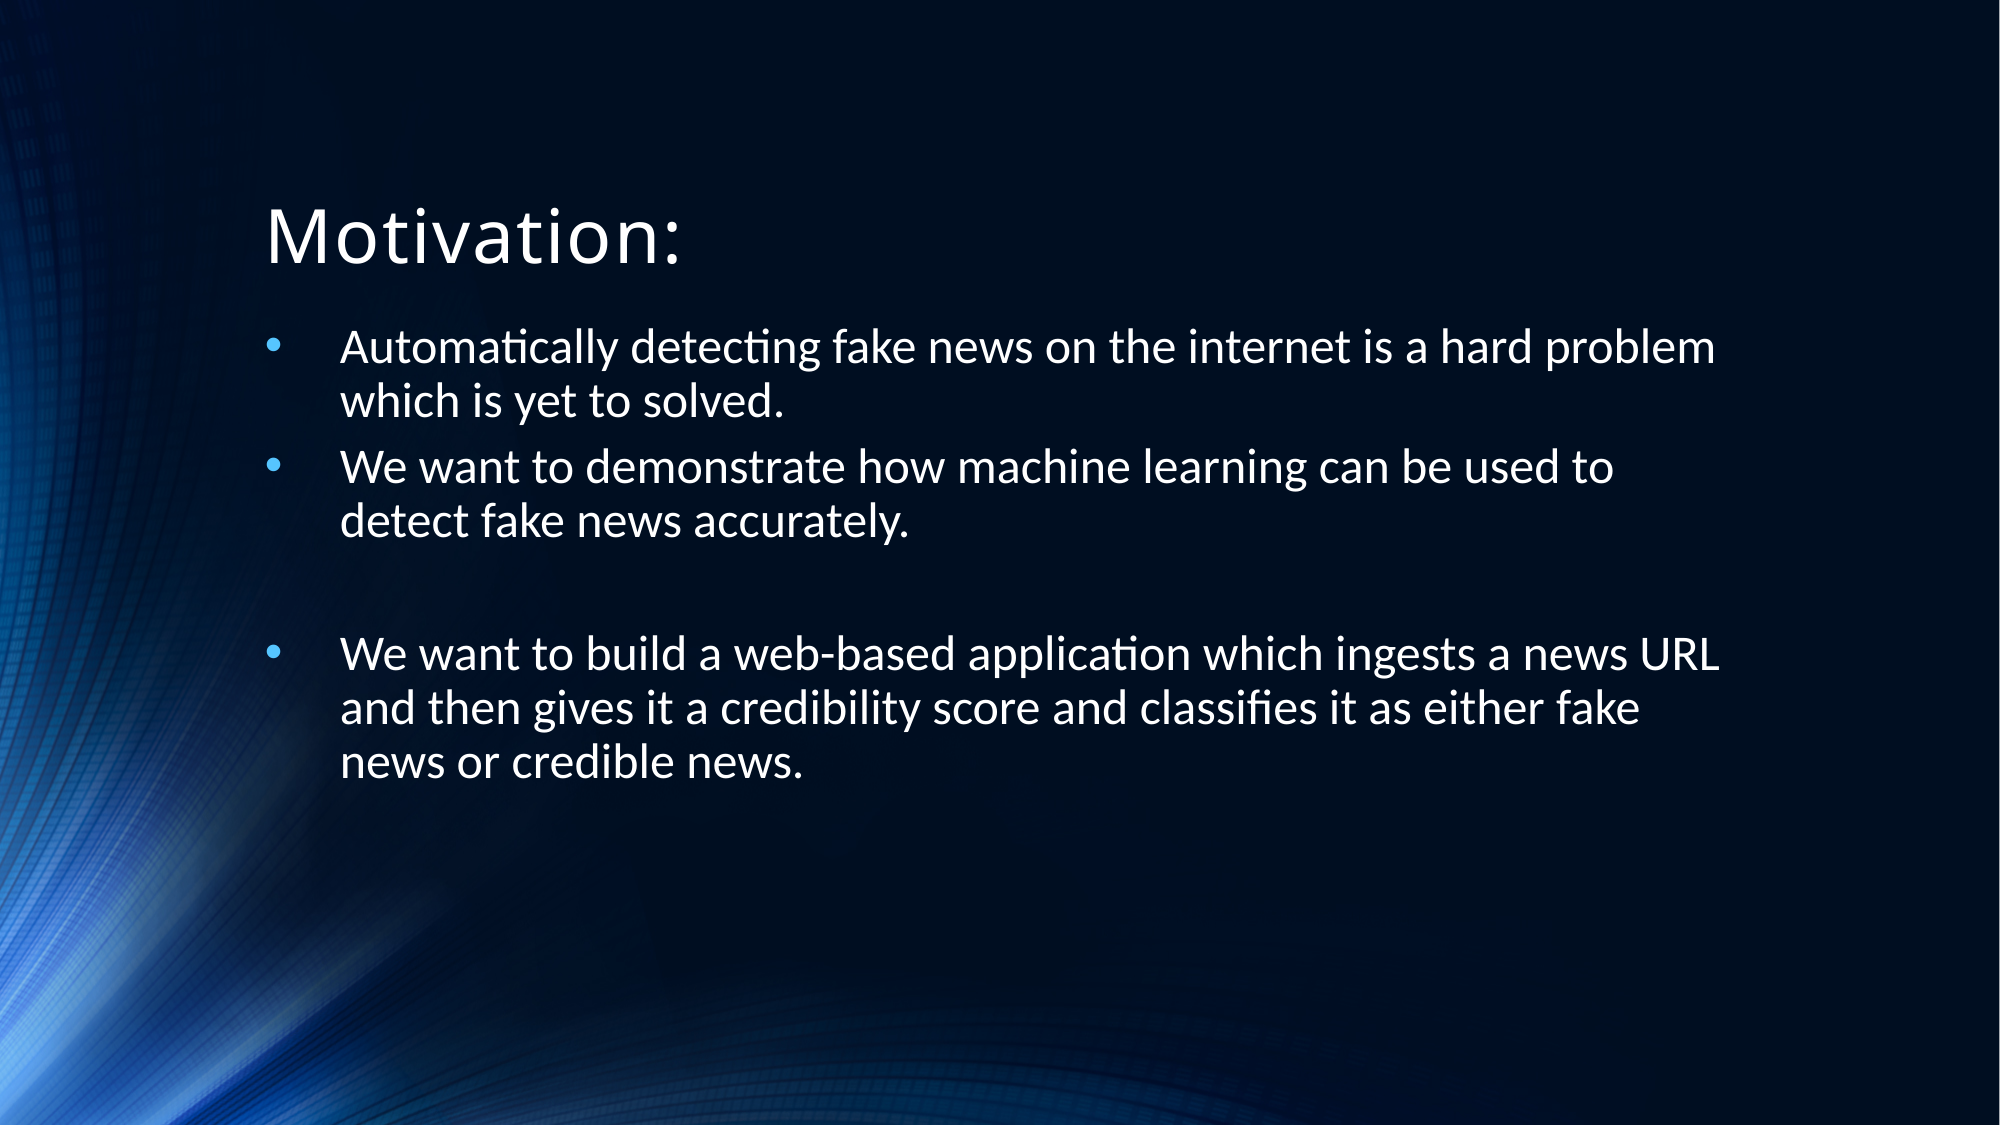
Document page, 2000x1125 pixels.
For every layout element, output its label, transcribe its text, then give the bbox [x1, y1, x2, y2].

list Automatically detecting fake news on the internet is a hard problem which is yet to solved. We want to demonstrate how machine learning can be used to detect fake news accurately. We want to build a web-based application which ingests a news URL and then gives it a credibility score and classifies it as either fake news or credible news. [249, 312, 1749, 988]
picture [0, 0, 2000, 1125]
title Motivation: [249, 62, 1750, 288]
